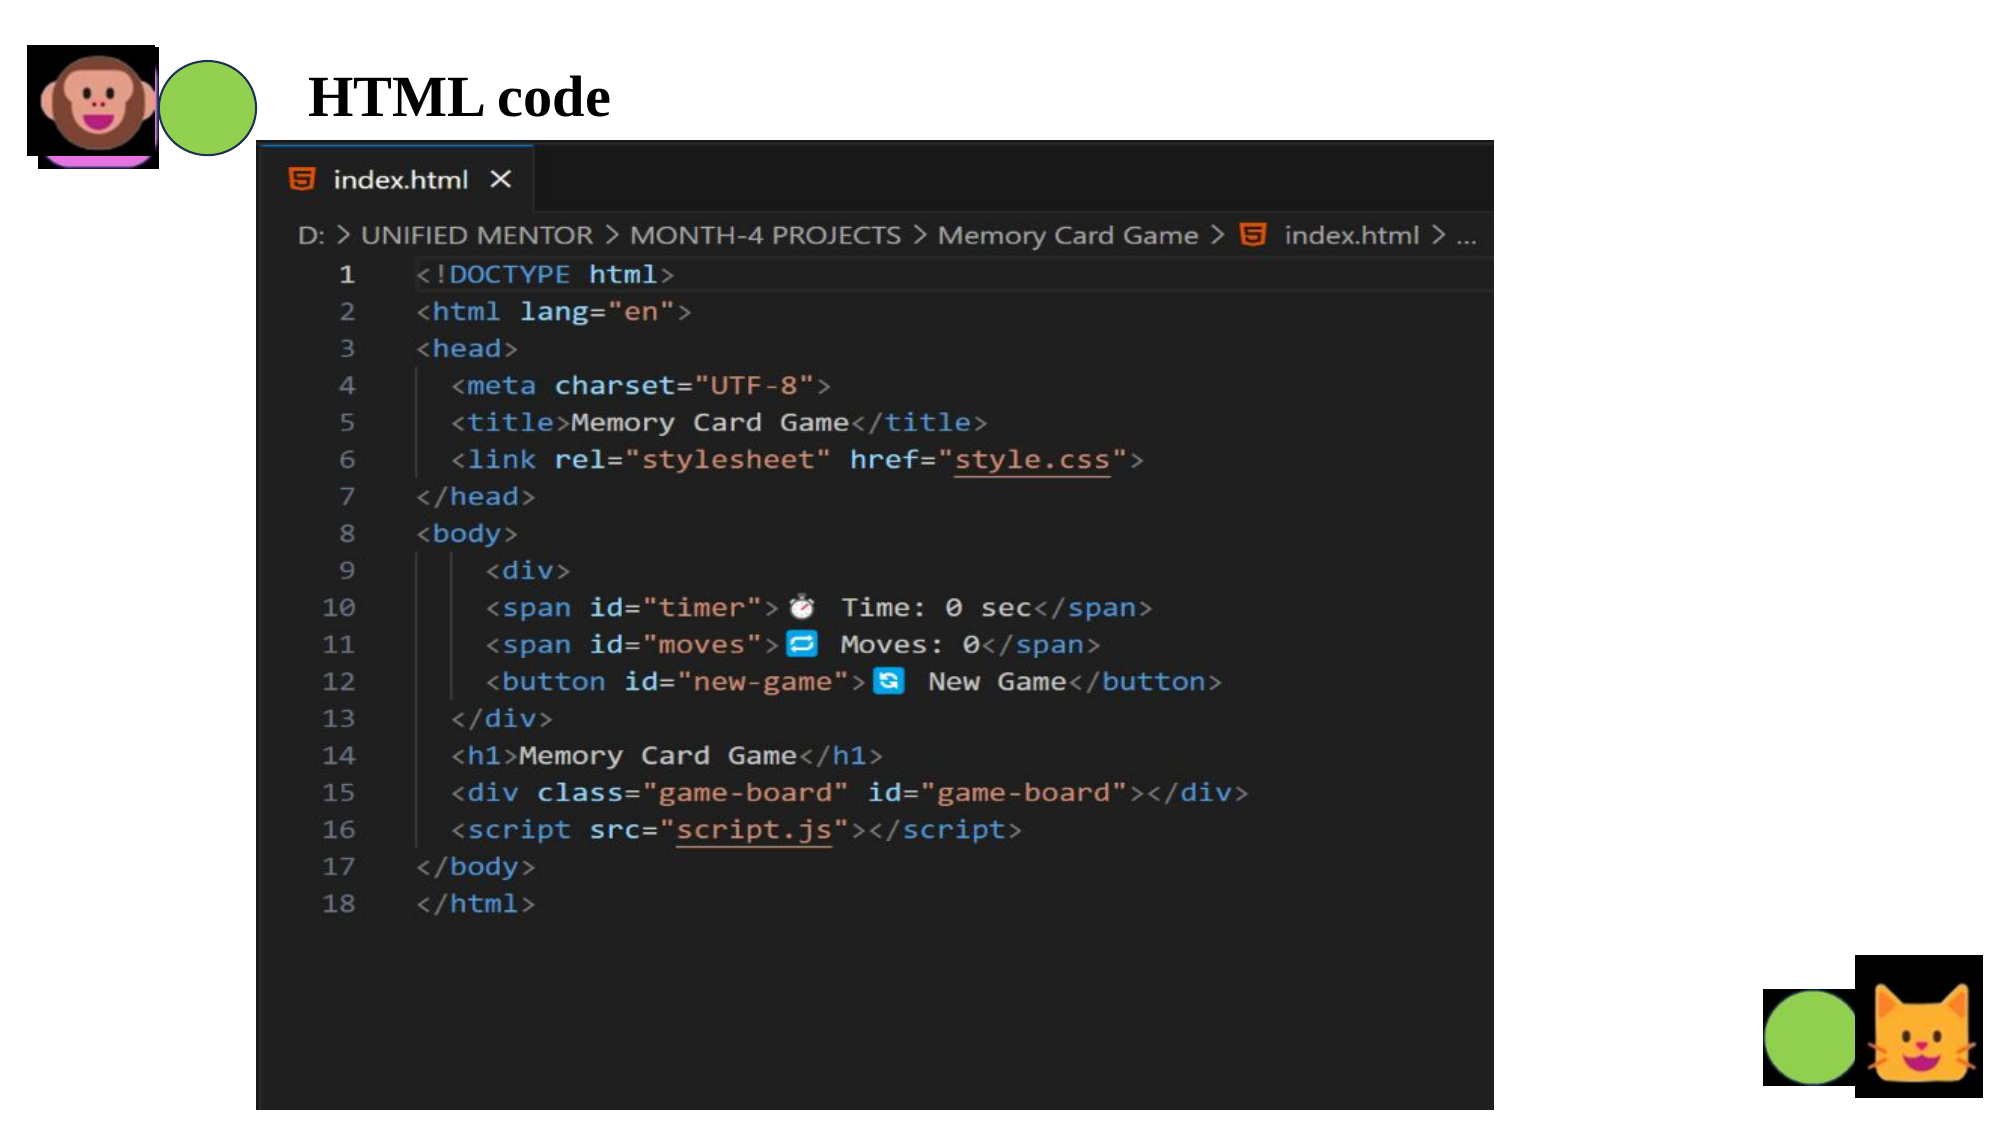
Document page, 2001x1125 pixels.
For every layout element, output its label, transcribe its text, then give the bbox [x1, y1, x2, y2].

text_box [159, 59, 258, 157]
picture [256, 140, 1495, 1110]
picture [1763, 955, 1983, 1098]
title HTML code [293, 0, 1676, 197]
picture [27, 45, 159, 169]
